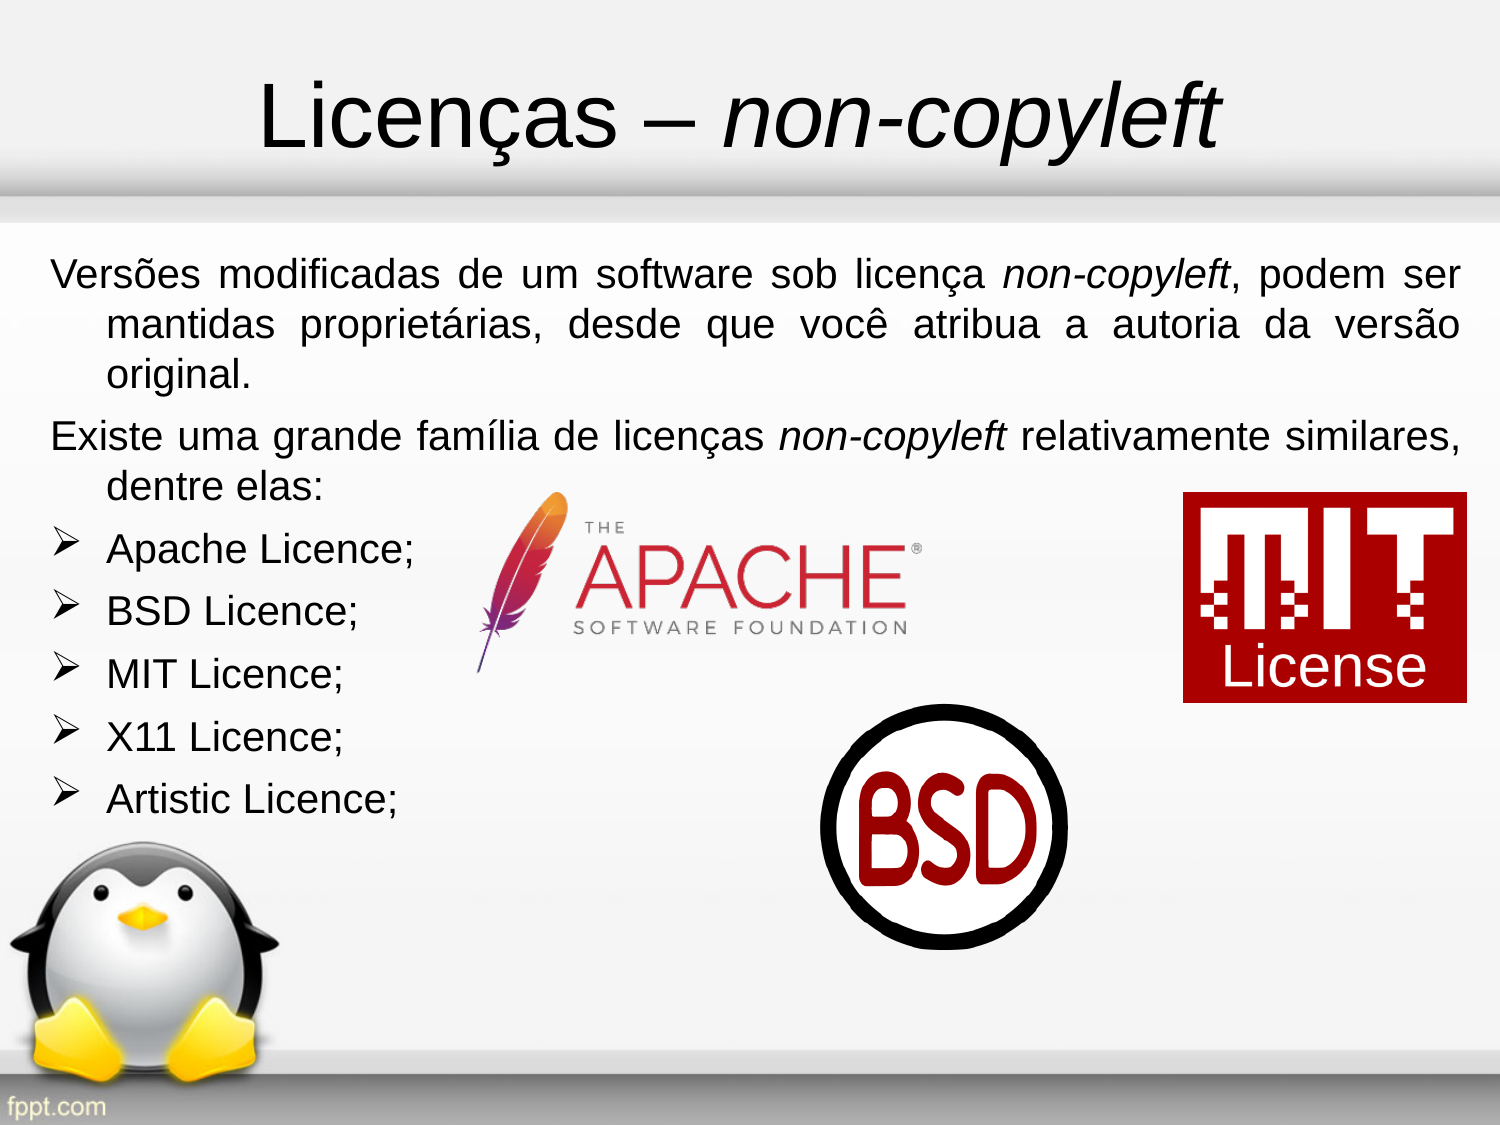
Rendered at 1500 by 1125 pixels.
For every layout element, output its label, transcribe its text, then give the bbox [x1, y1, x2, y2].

picture [0, 0, 1500, 1125]
text_box Licenças – non-copyleft [64, 30, 1415, 192]
text_box Versões modificadas de um software sob licença non-copyleft, podem ser mantidas proprietárias, desde que você atribua a autoria da versão original. Existe uma grande família de licenças non-copyleft relativamente similares, dentre elas: Apache Licence; BSD Licence; MIT Licence; X11 Licence; Artistic Licence; [35, 238, 1477, 879]
